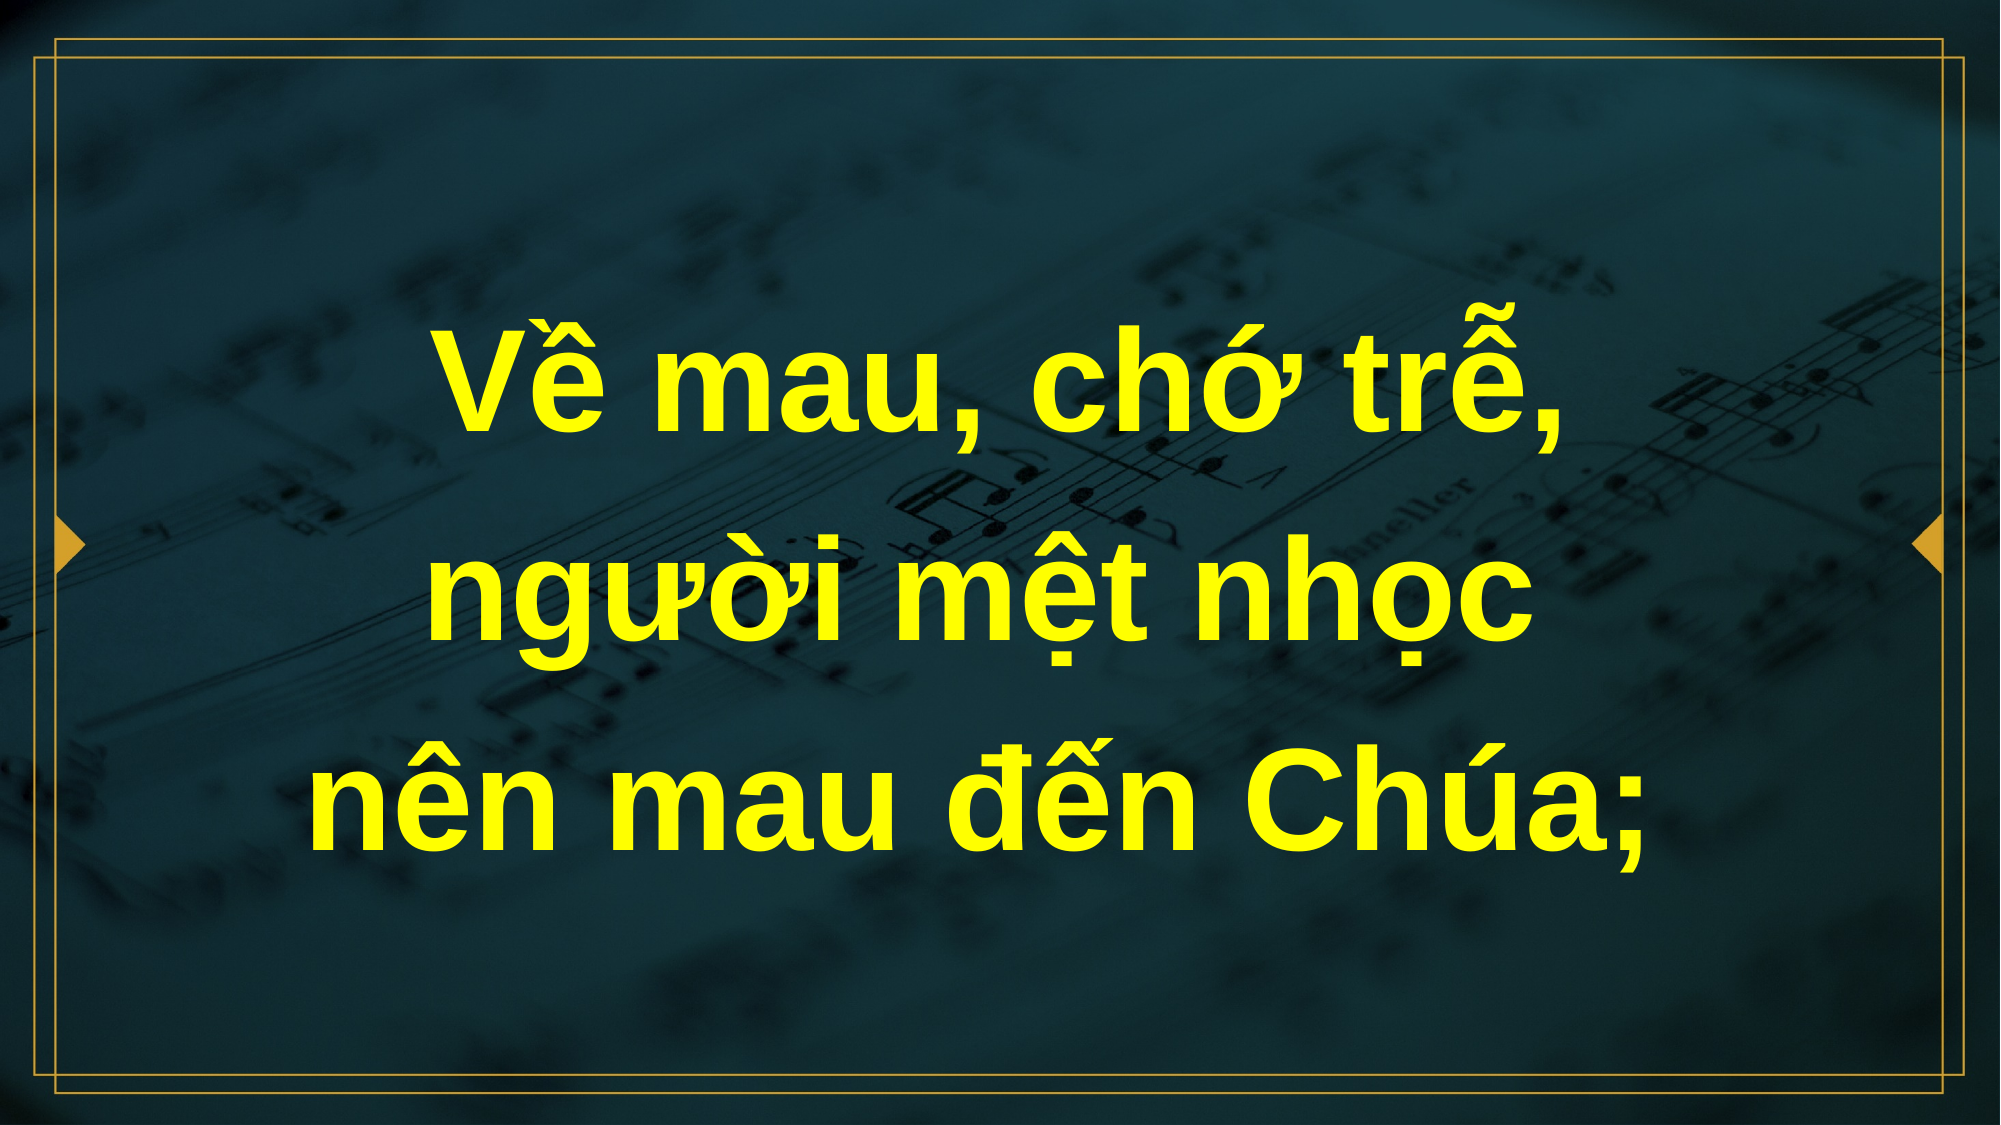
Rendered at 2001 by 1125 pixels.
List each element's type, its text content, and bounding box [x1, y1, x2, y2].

picture [0, 0, 2000, 1125]
title Về mau, chớ trễ, người mệt nhọc nên mau đến Chúa; [55, 53, 1945, 1077]
